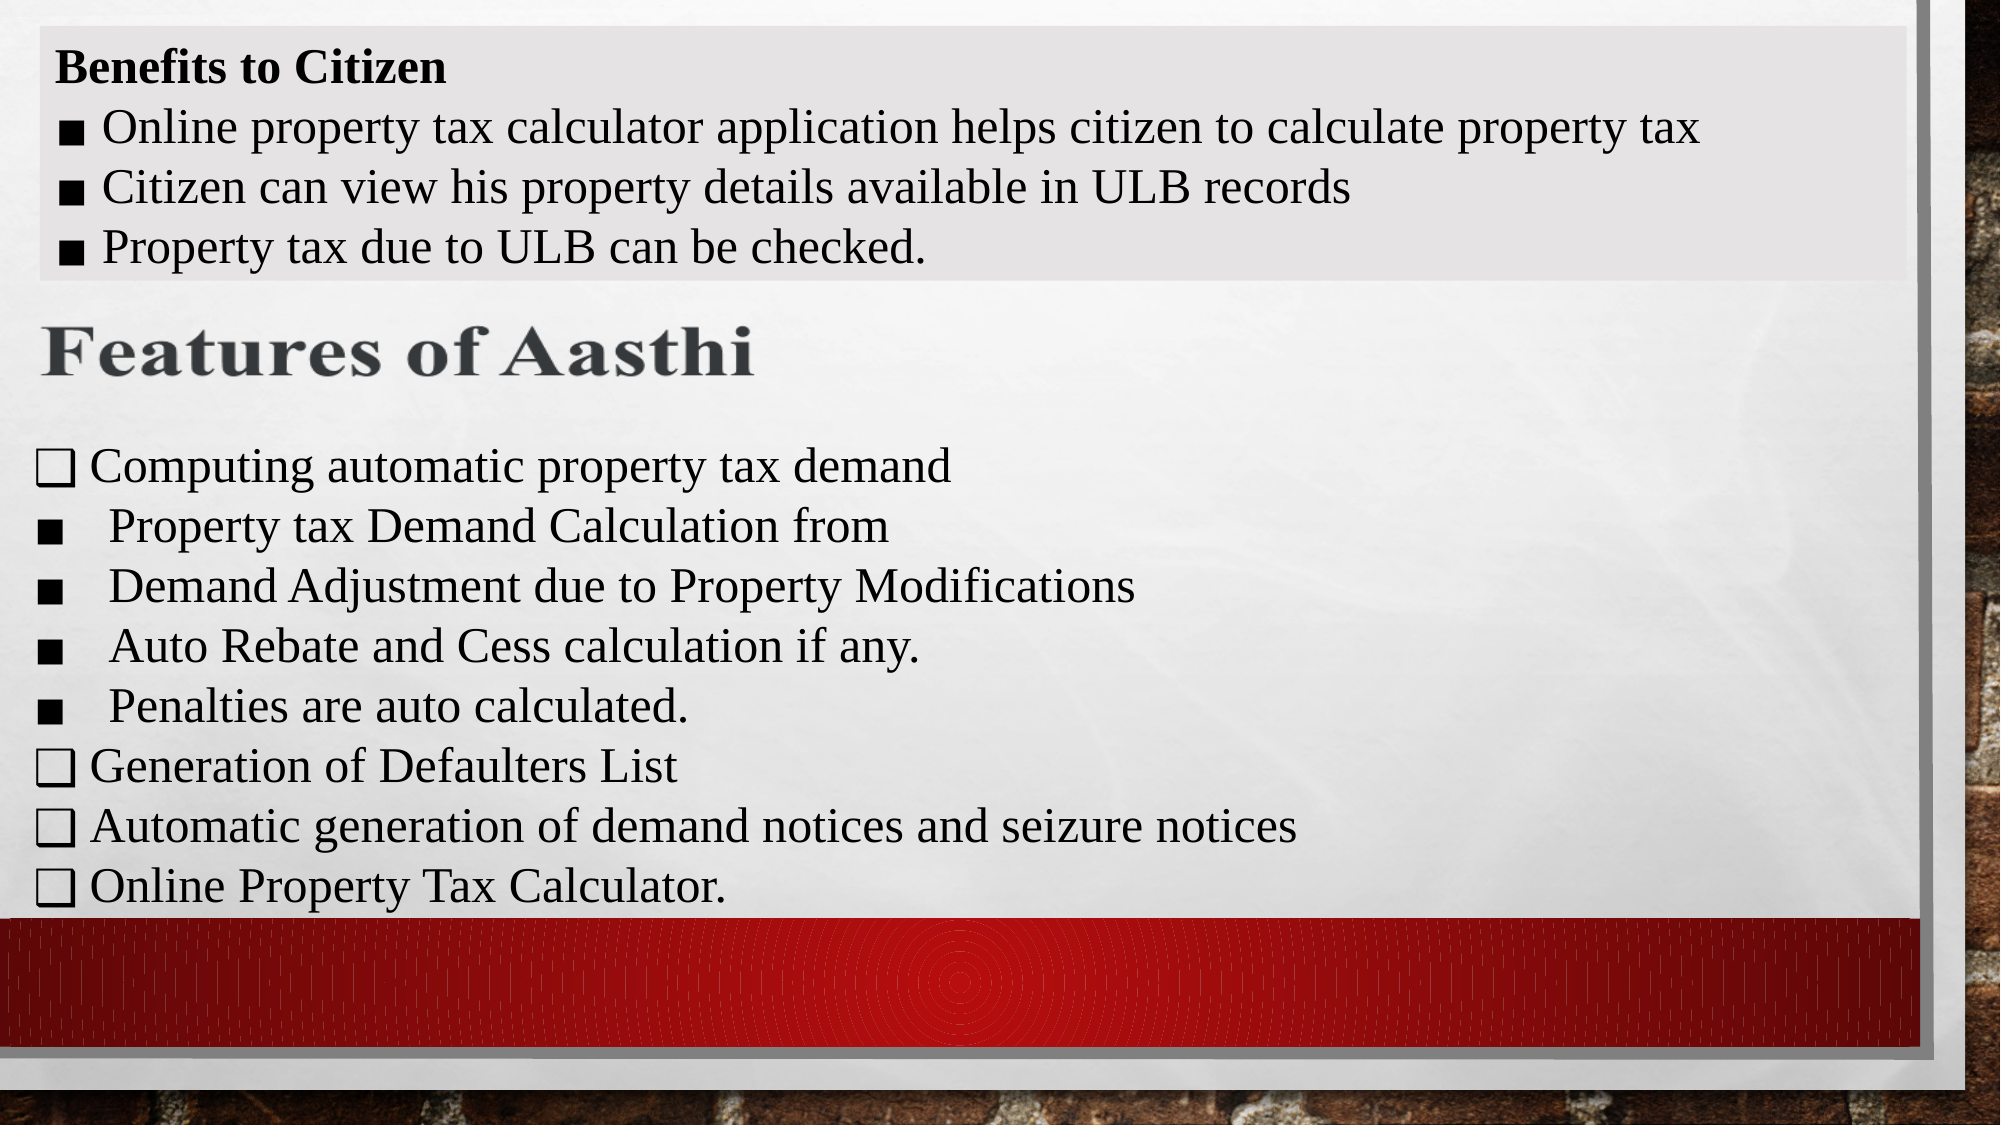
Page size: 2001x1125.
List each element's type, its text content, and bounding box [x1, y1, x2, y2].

text_box Benefits to Citizen Online property tax calculator application helps citizen to calculate property tax Citizen can view his property details available in ULB records Property tax due to ULB can be checked. [39, 25, 1907, 281]
picture [0, 283, 811, 435]
picture [0, 0, 2000, 1125]
text_box Computing automatic property tax demand Property tax Demand Calculation from Demand Adjustment due to Property Modifications Auto Rebate and Cess calculation if any. Penalties are auto calculated. Generation of Defaulters List Automatic generation of demand notices and seizure notices Online Property Tax Calculator. [18, 304, 1837, 920]
